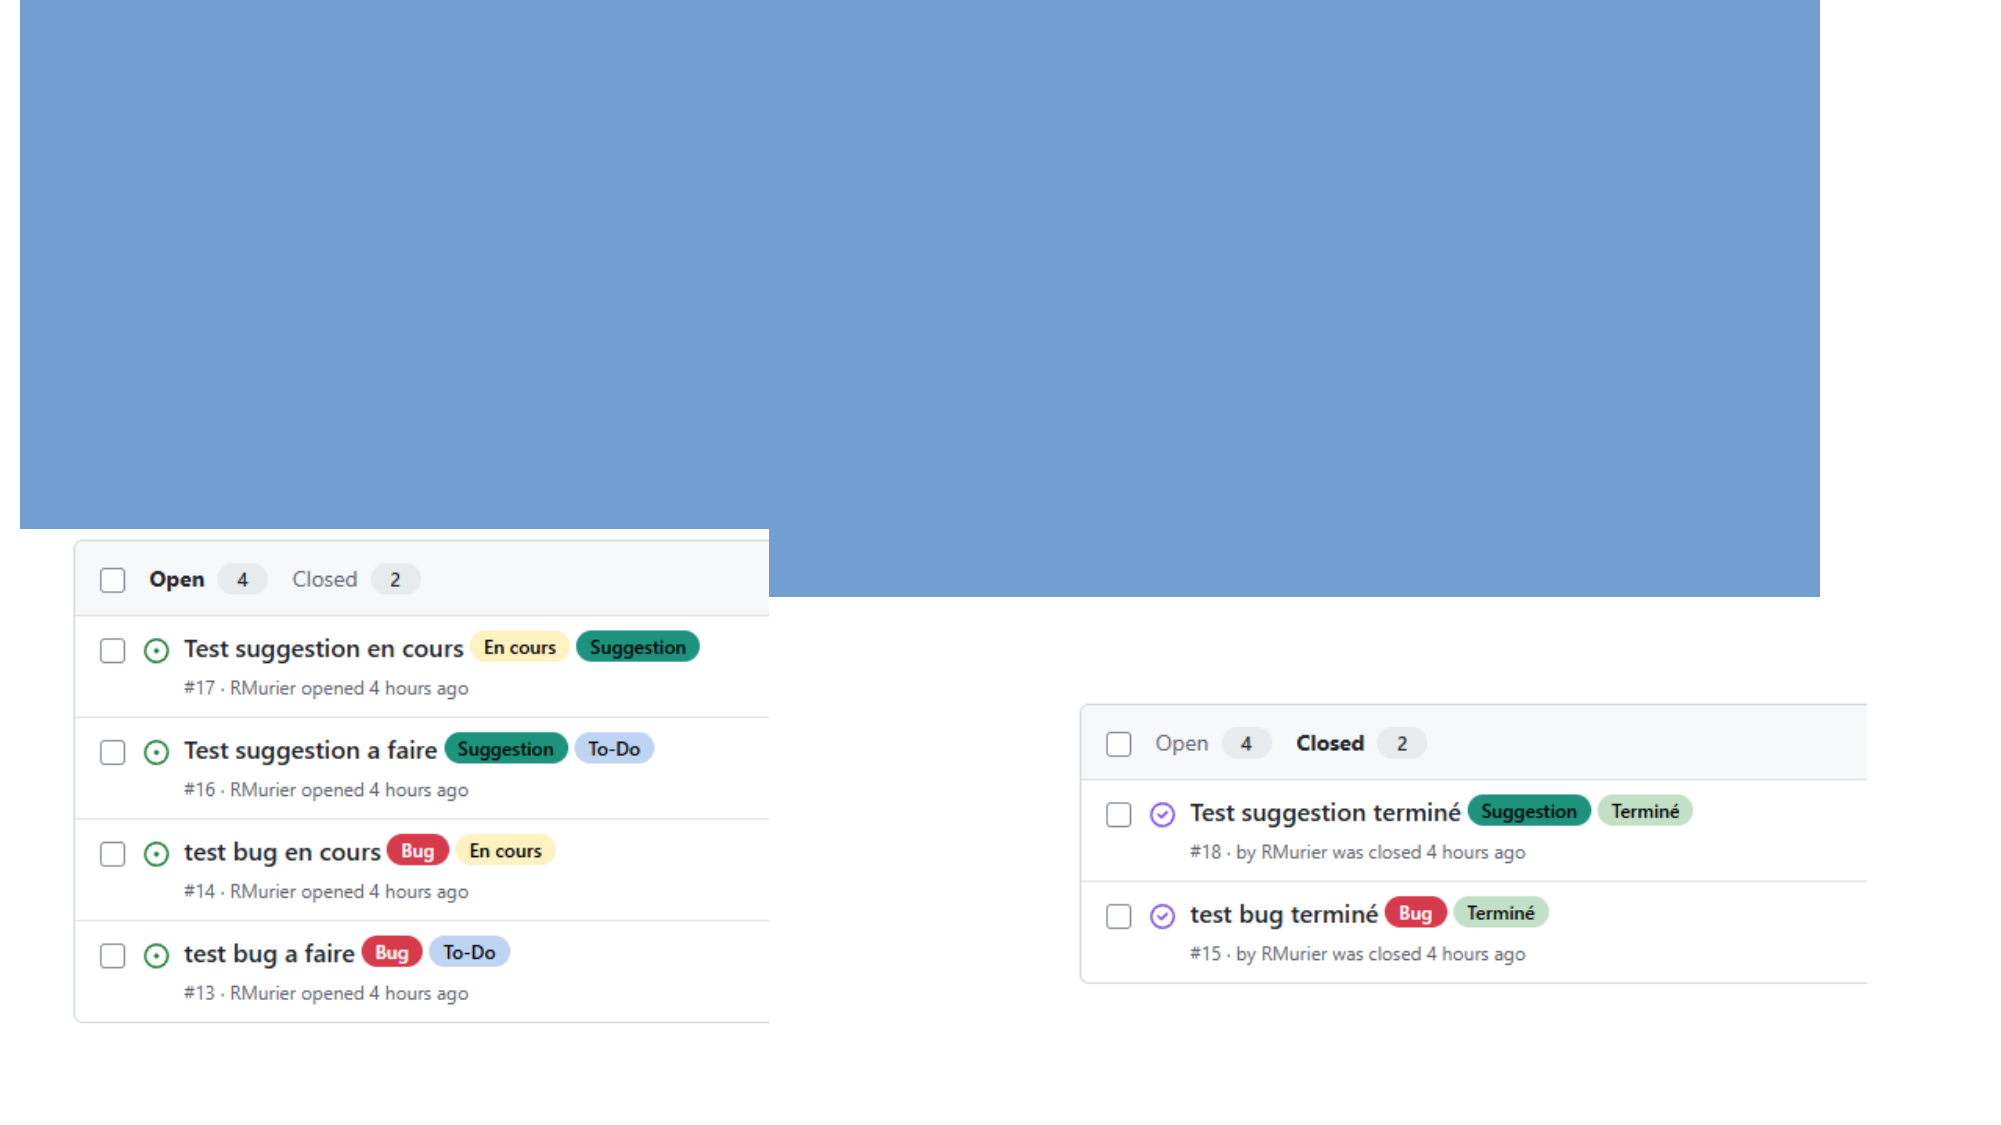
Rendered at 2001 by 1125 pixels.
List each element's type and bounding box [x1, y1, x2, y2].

picture [1033, 682, 1867, 1125]
picture [8, 529, 769, 1108]
